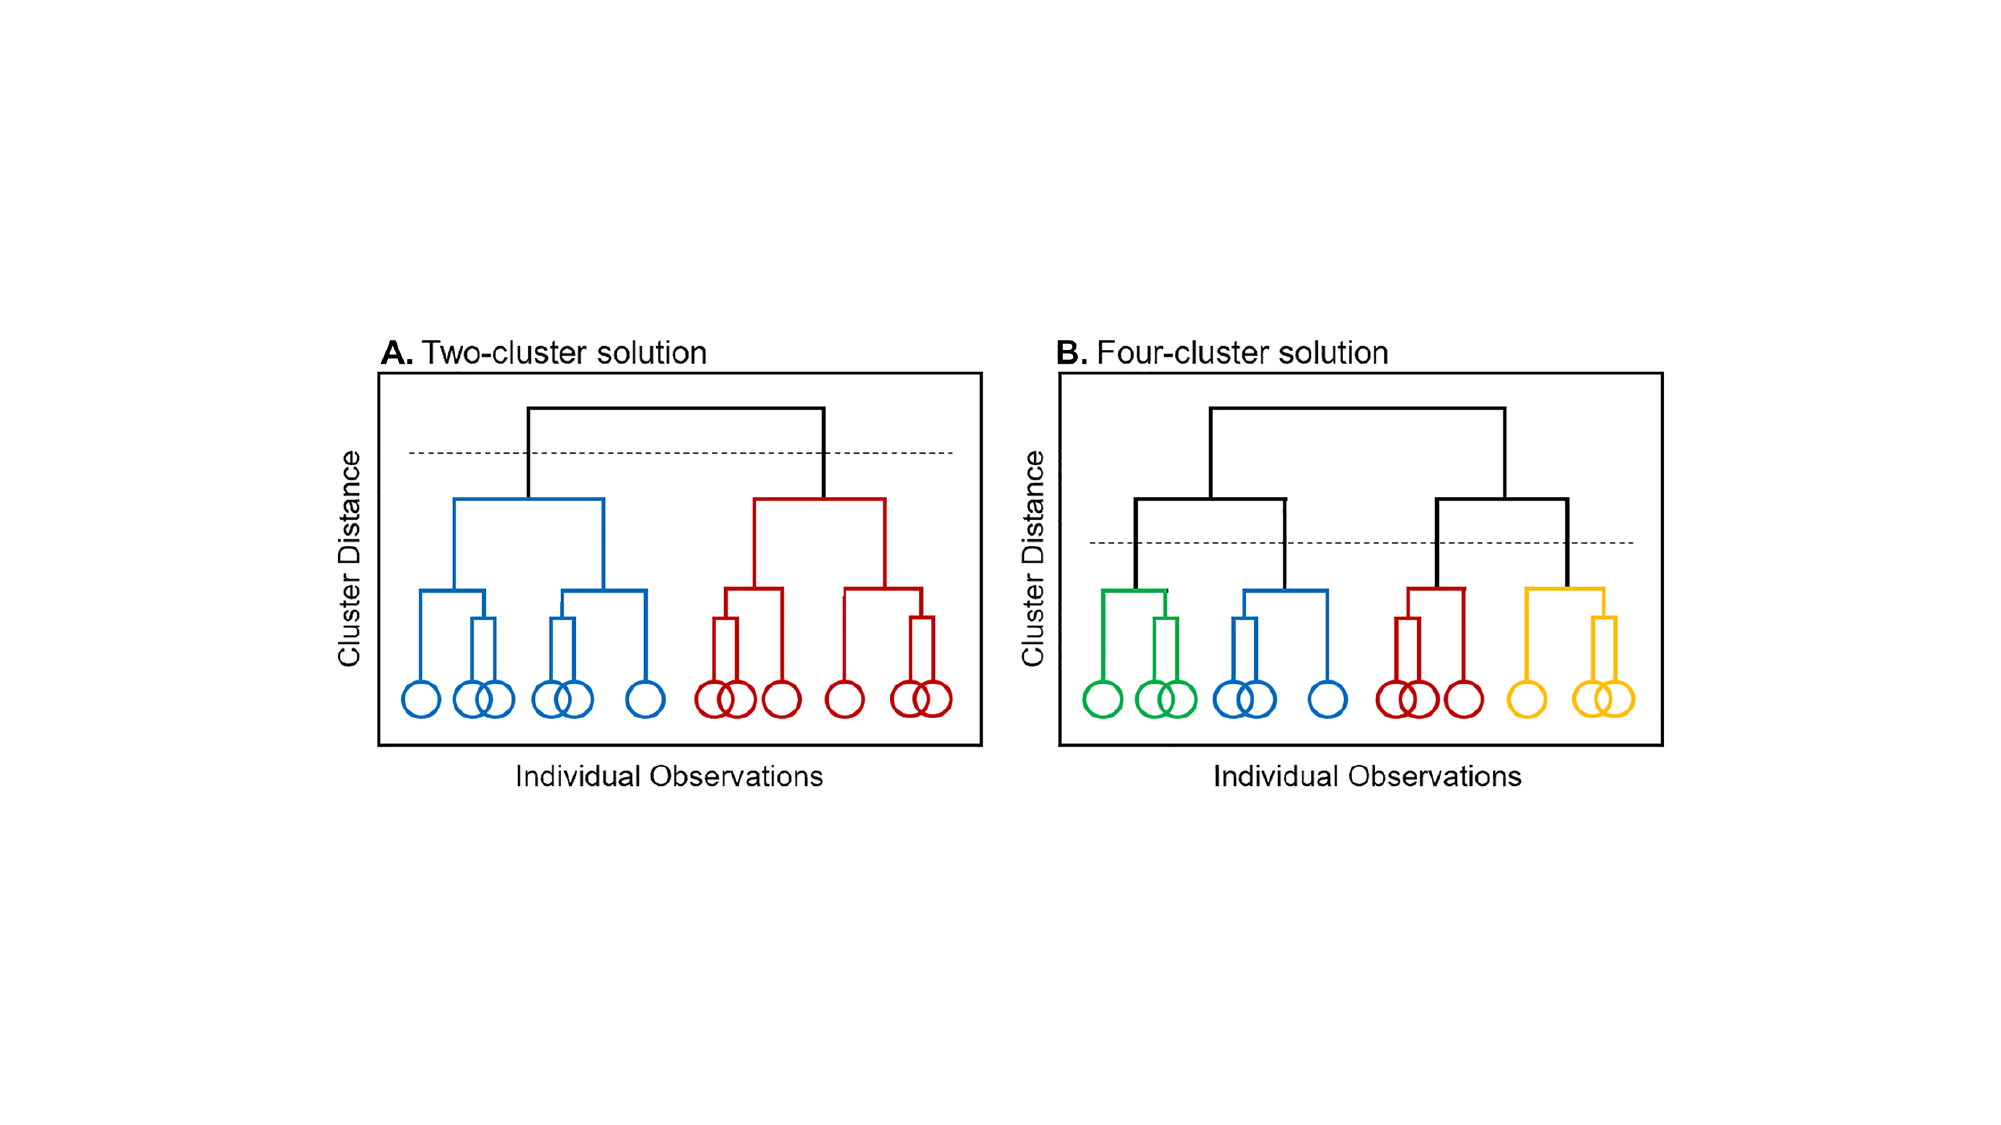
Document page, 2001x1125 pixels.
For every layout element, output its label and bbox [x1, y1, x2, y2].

picture [332, 334, 1668, 791]
